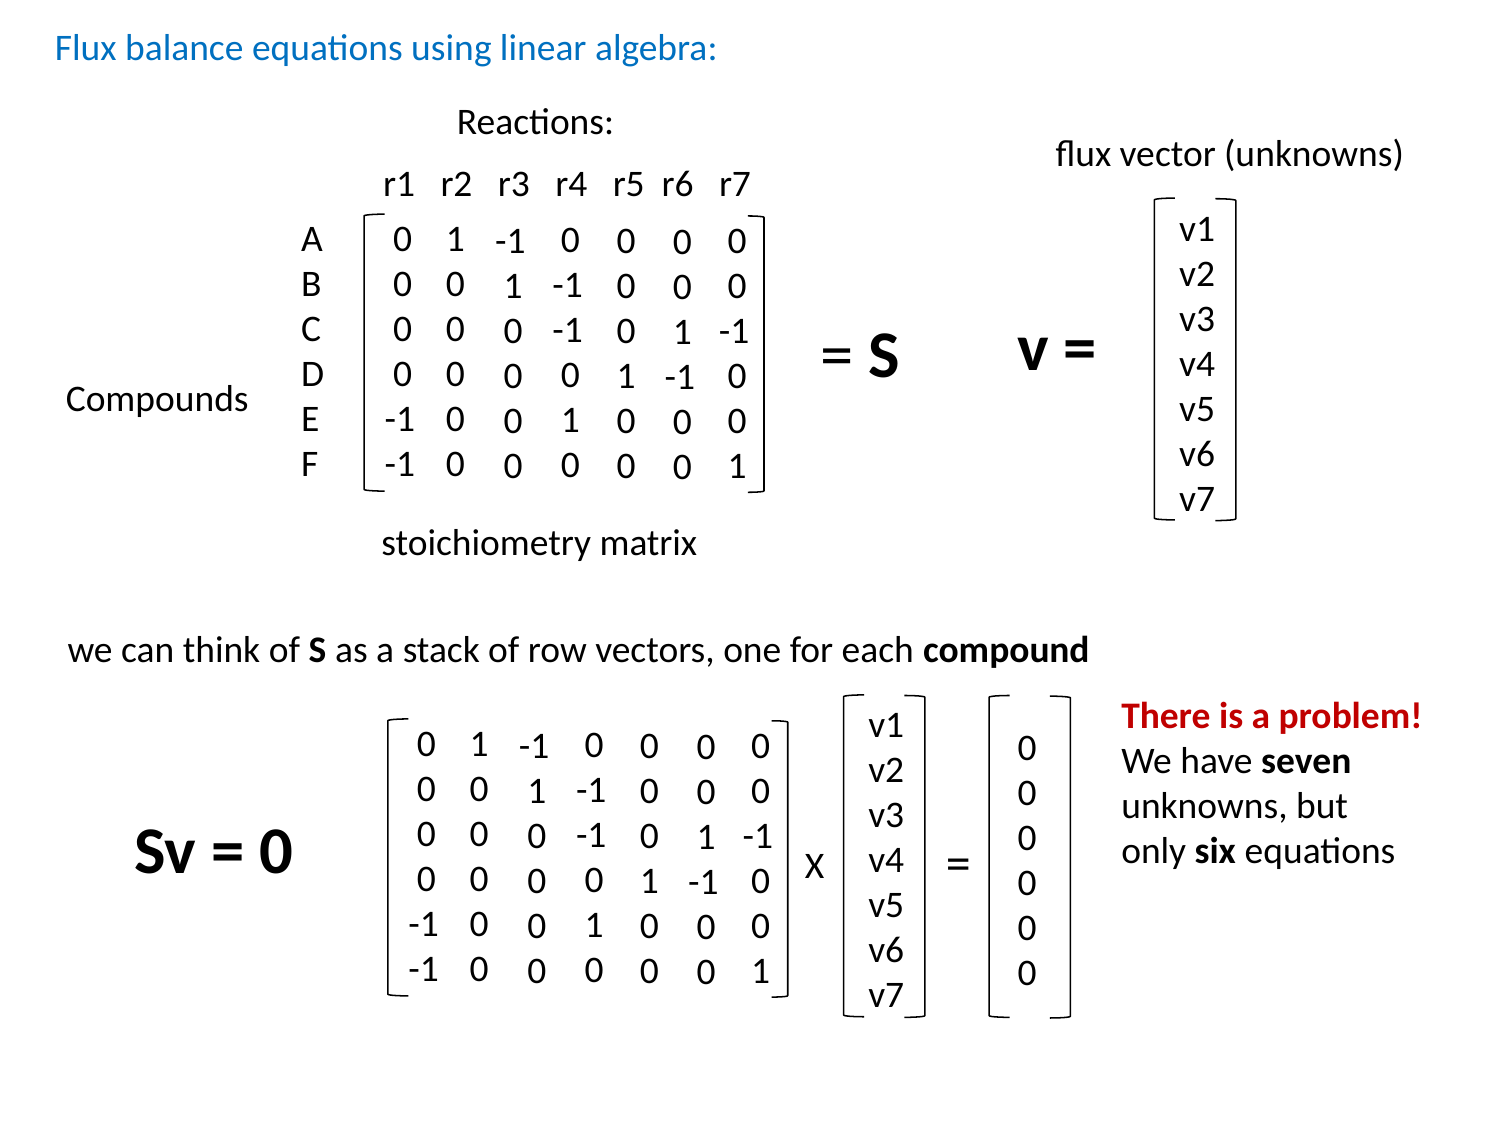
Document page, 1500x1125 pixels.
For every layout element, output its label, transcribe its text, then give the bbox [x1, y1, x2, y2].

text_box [35, 15, 1422, 572]
text_box we can think of S as a stack of row vectors, one for each compound [44, 617, 1114, 678]
text_box There is a problem! We have seven unknowns, but only six equations [1106, 683, 1456, 878]
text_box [117, 692, 1071, 1027]
